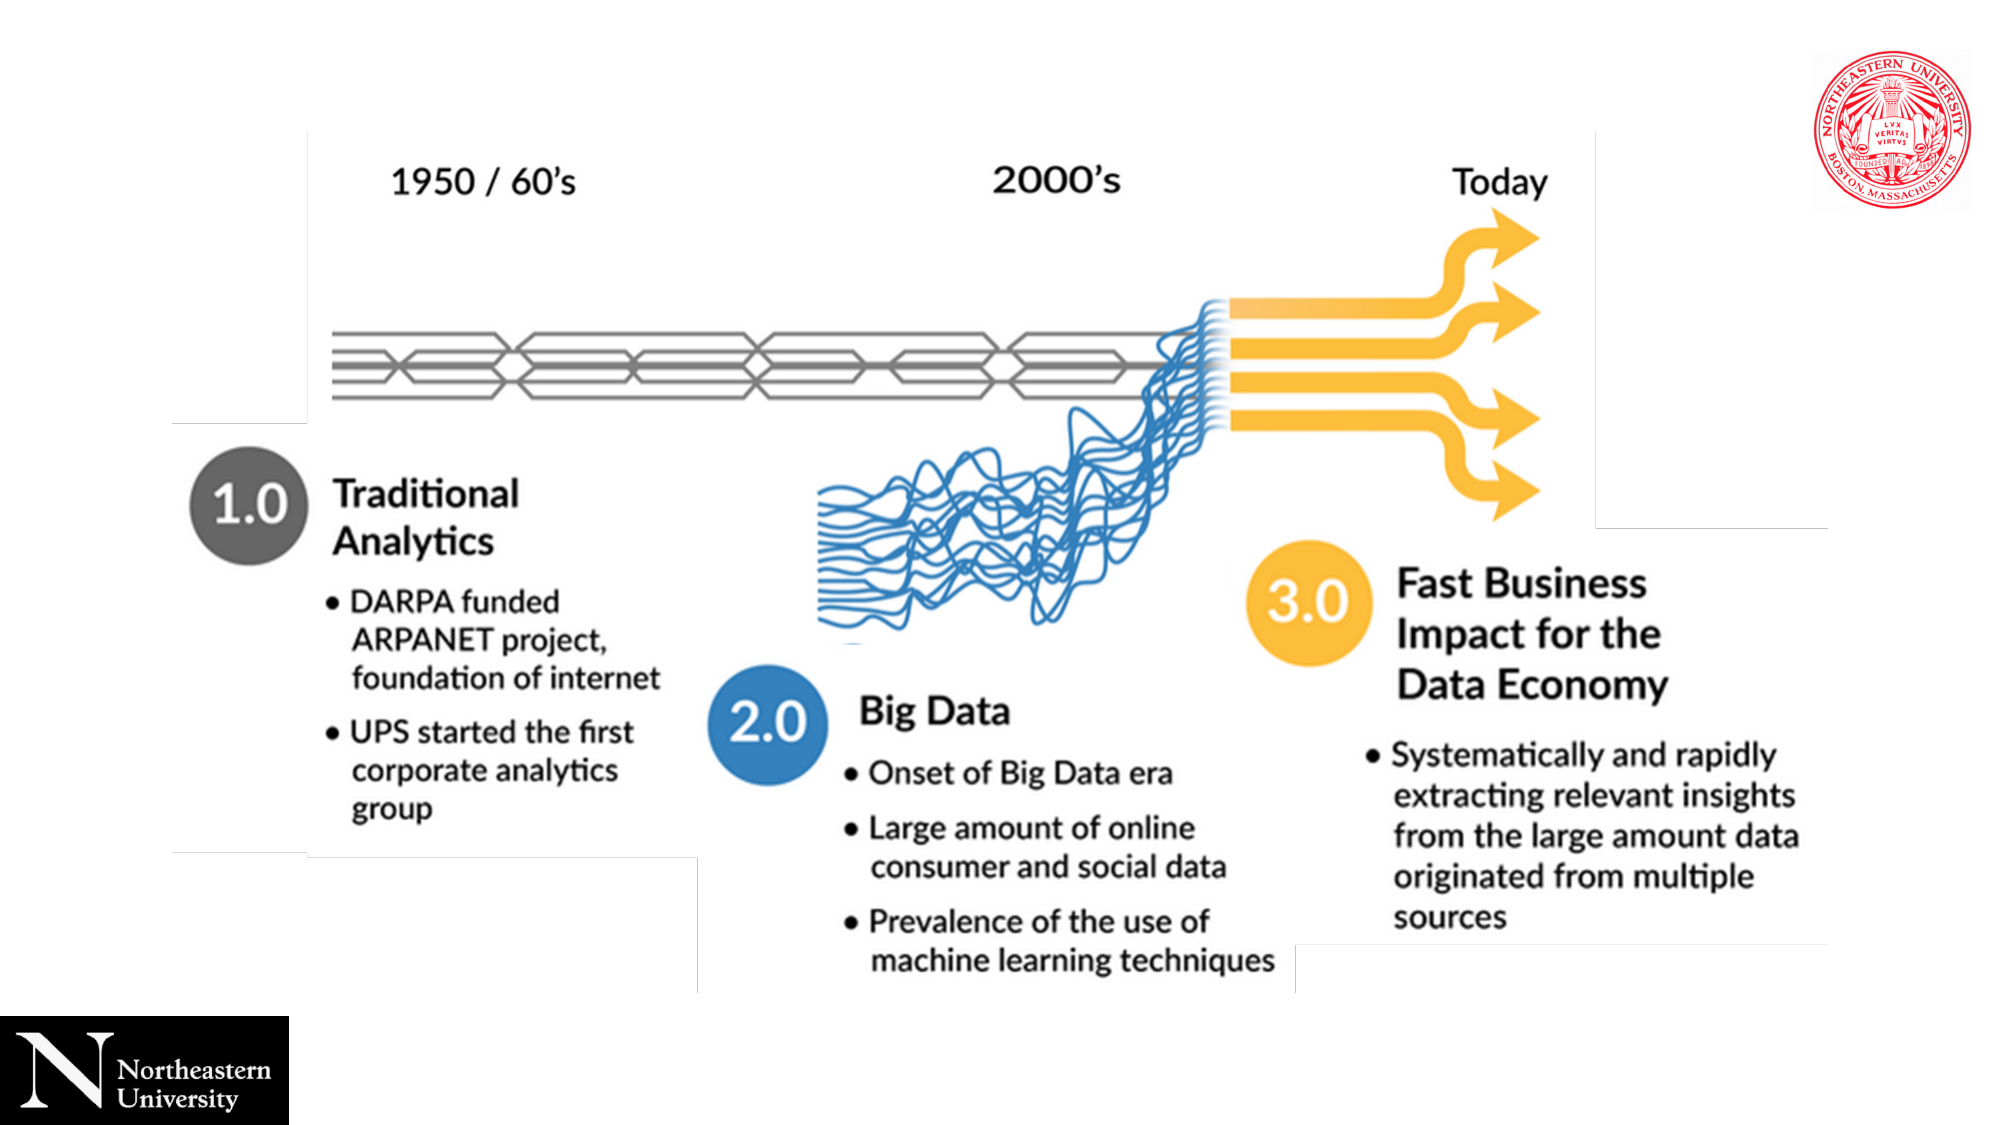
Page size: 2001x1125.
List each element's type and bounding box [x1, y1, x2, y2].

picture [0, 1016, 289, 1125]
picture [172, 49, 1972, 994]
